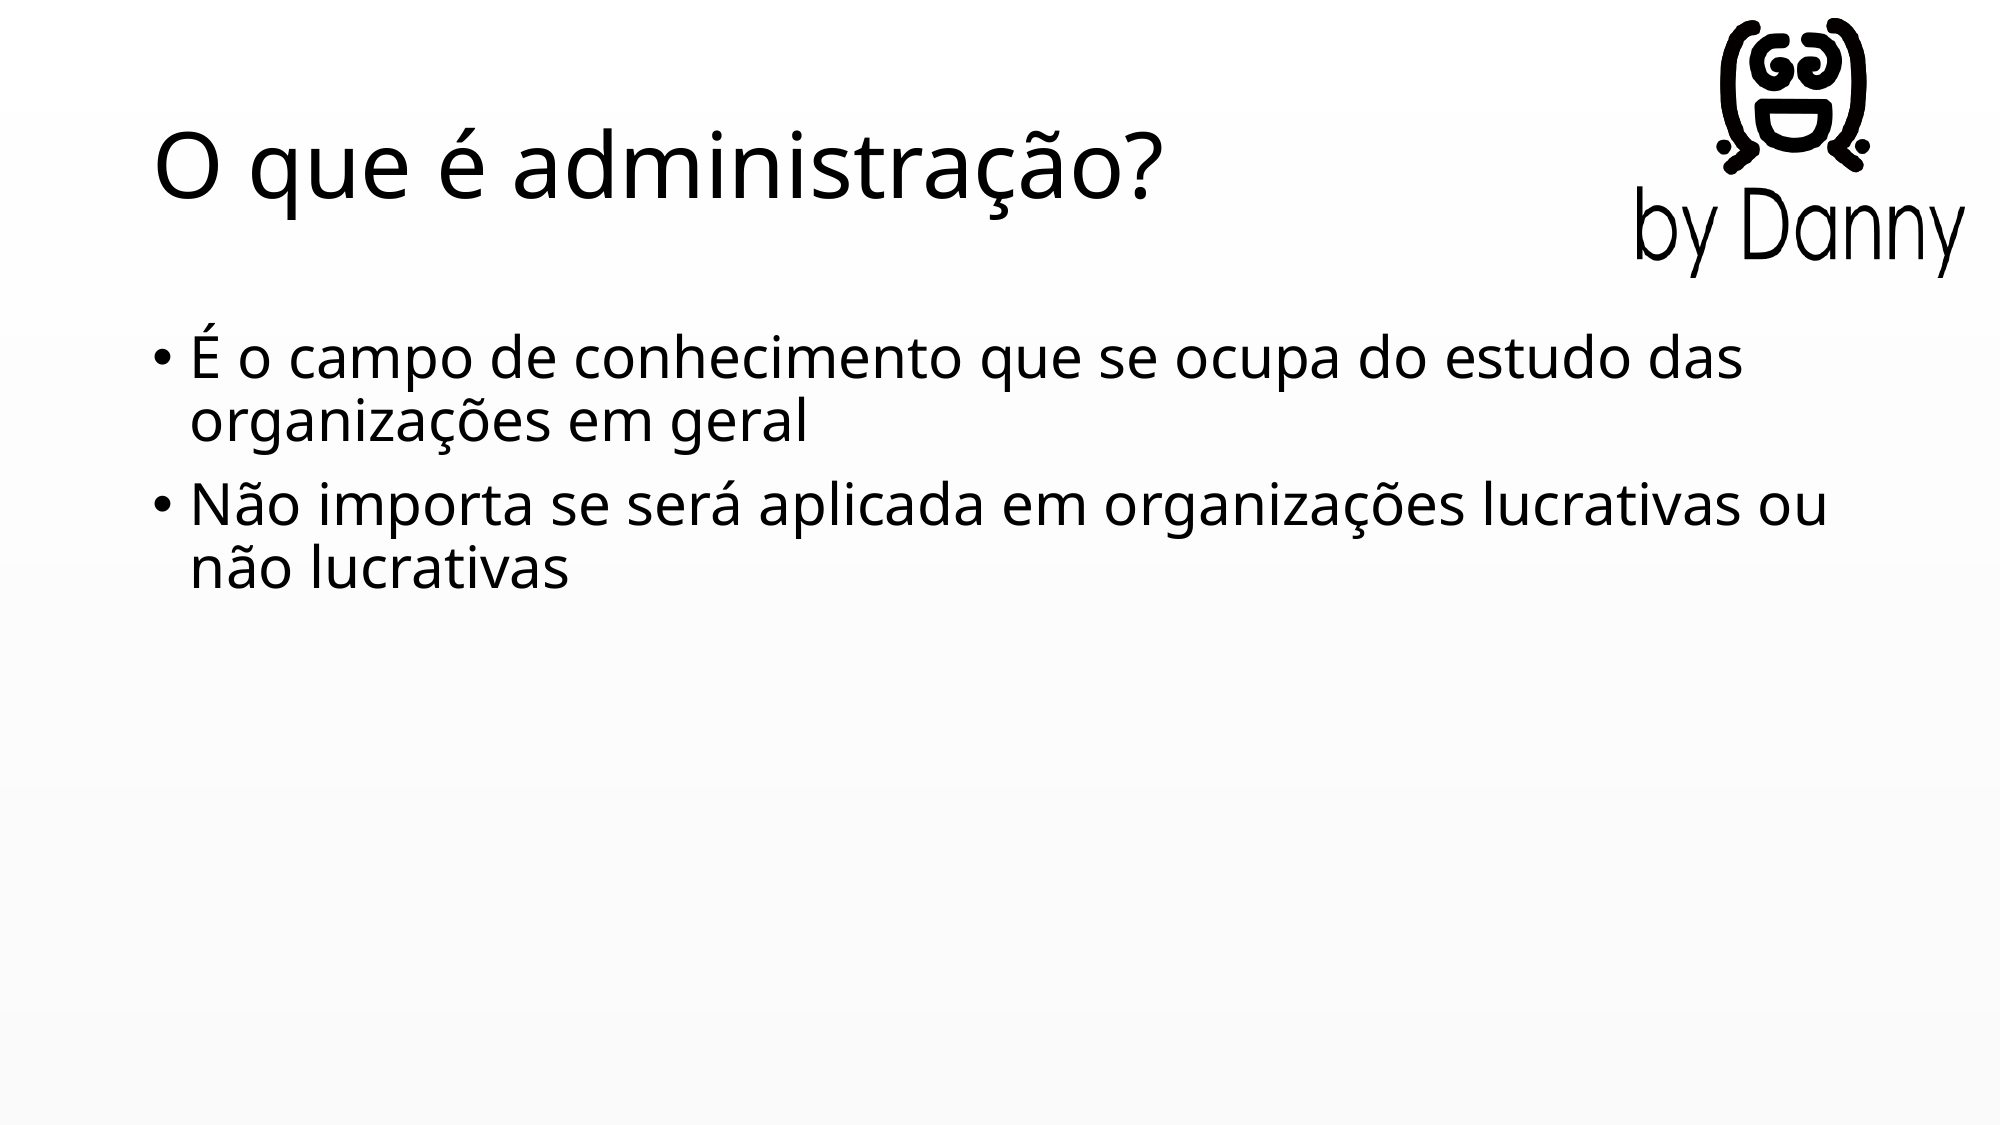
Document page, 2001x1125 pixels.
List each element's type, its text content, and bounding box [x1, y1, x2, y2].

title O que é administração? [137, 59, 1863, 278]
list É o campo de conhecimento que se ocupa do estudo das organizações em geral Não importa se será aplicada em organizações lucrativas ou não lucrativas [137, 321, 1863, 1035]
picture [1637, 18, 1965, 278]
